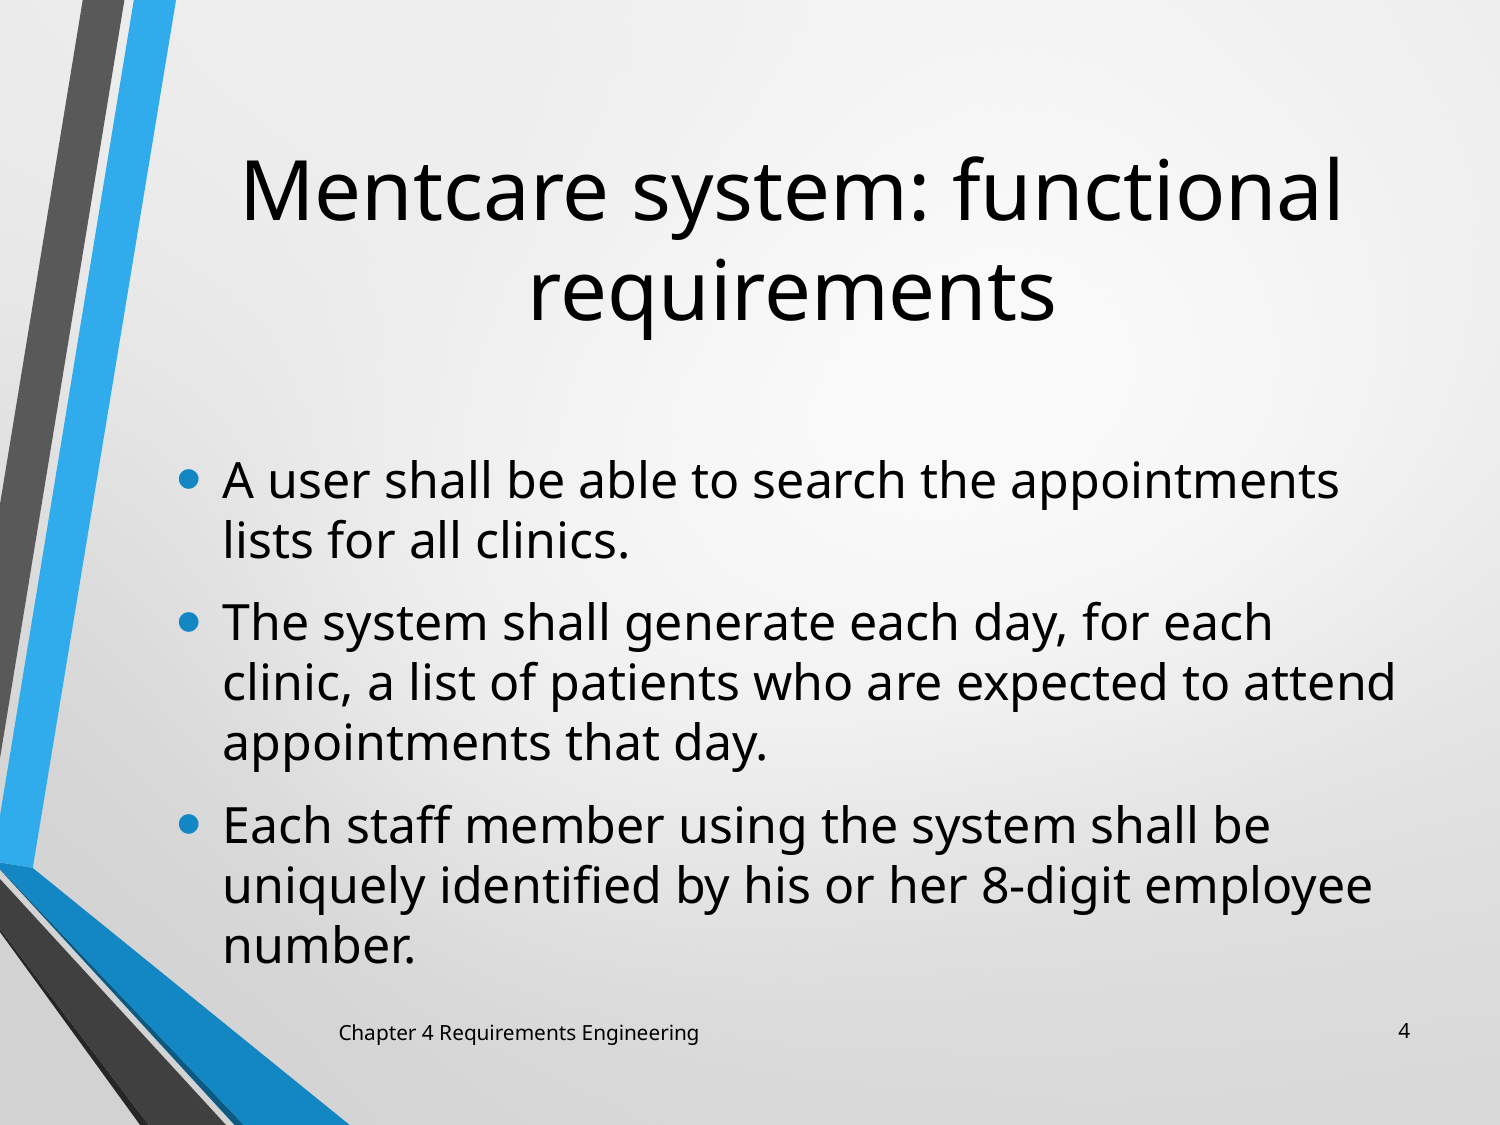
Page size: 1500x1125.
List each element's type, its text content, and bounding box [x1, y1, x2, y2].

footer Chapter 4 Requirements Engineering [323, 1001, 1196, 1062]
title Mentcare system: functional requirements [161, 75, 1425, 400]
slide_number 4 [1354, 1001, 1425, 1062]
list A user shall be able to search the appointments lists for all clinics. The system shall generate each day, for each clinic, a list of patients who are expected to attend appointments that day. Each staff member using the system shall be uniquely identified by his or her 8-digit employee number. [161, 437, 1425, 985]
